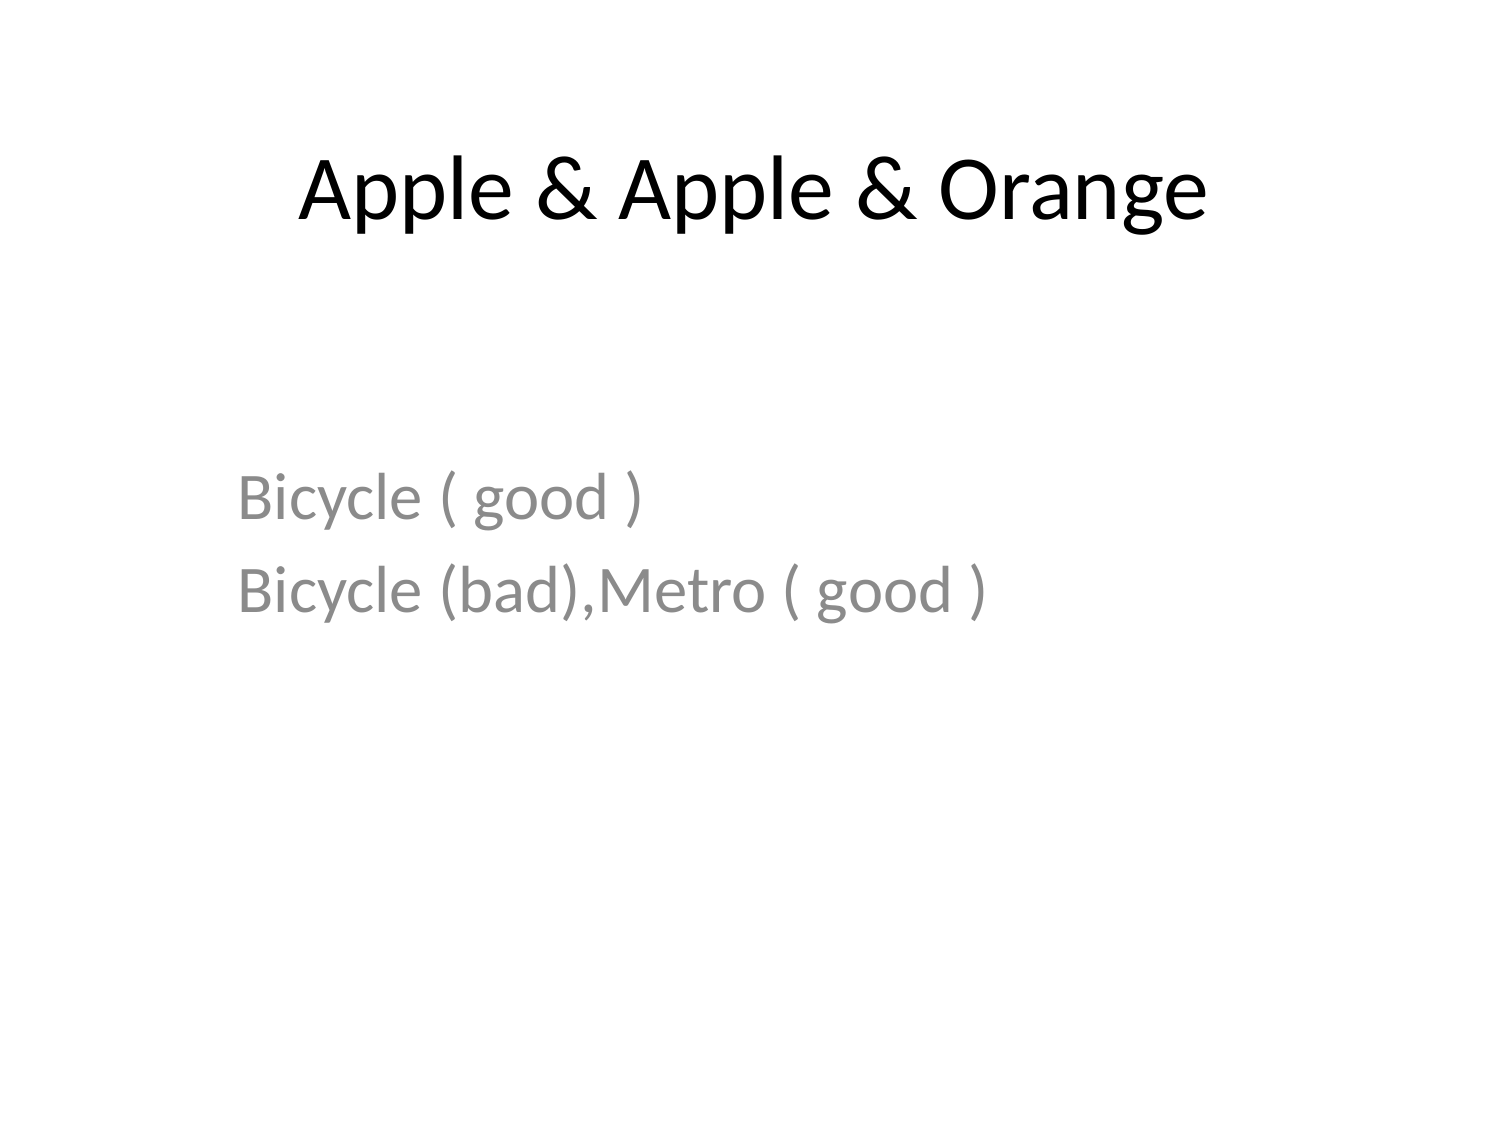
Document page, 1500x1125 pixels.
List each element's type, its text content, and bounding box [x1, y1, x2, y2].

subtitle Bicycle ( good ) Bicycle (bad),Metro ( good ) [222, 445, 1273, 733]
title Apple & Apple & Orange [117, 117, 1393, 359]
